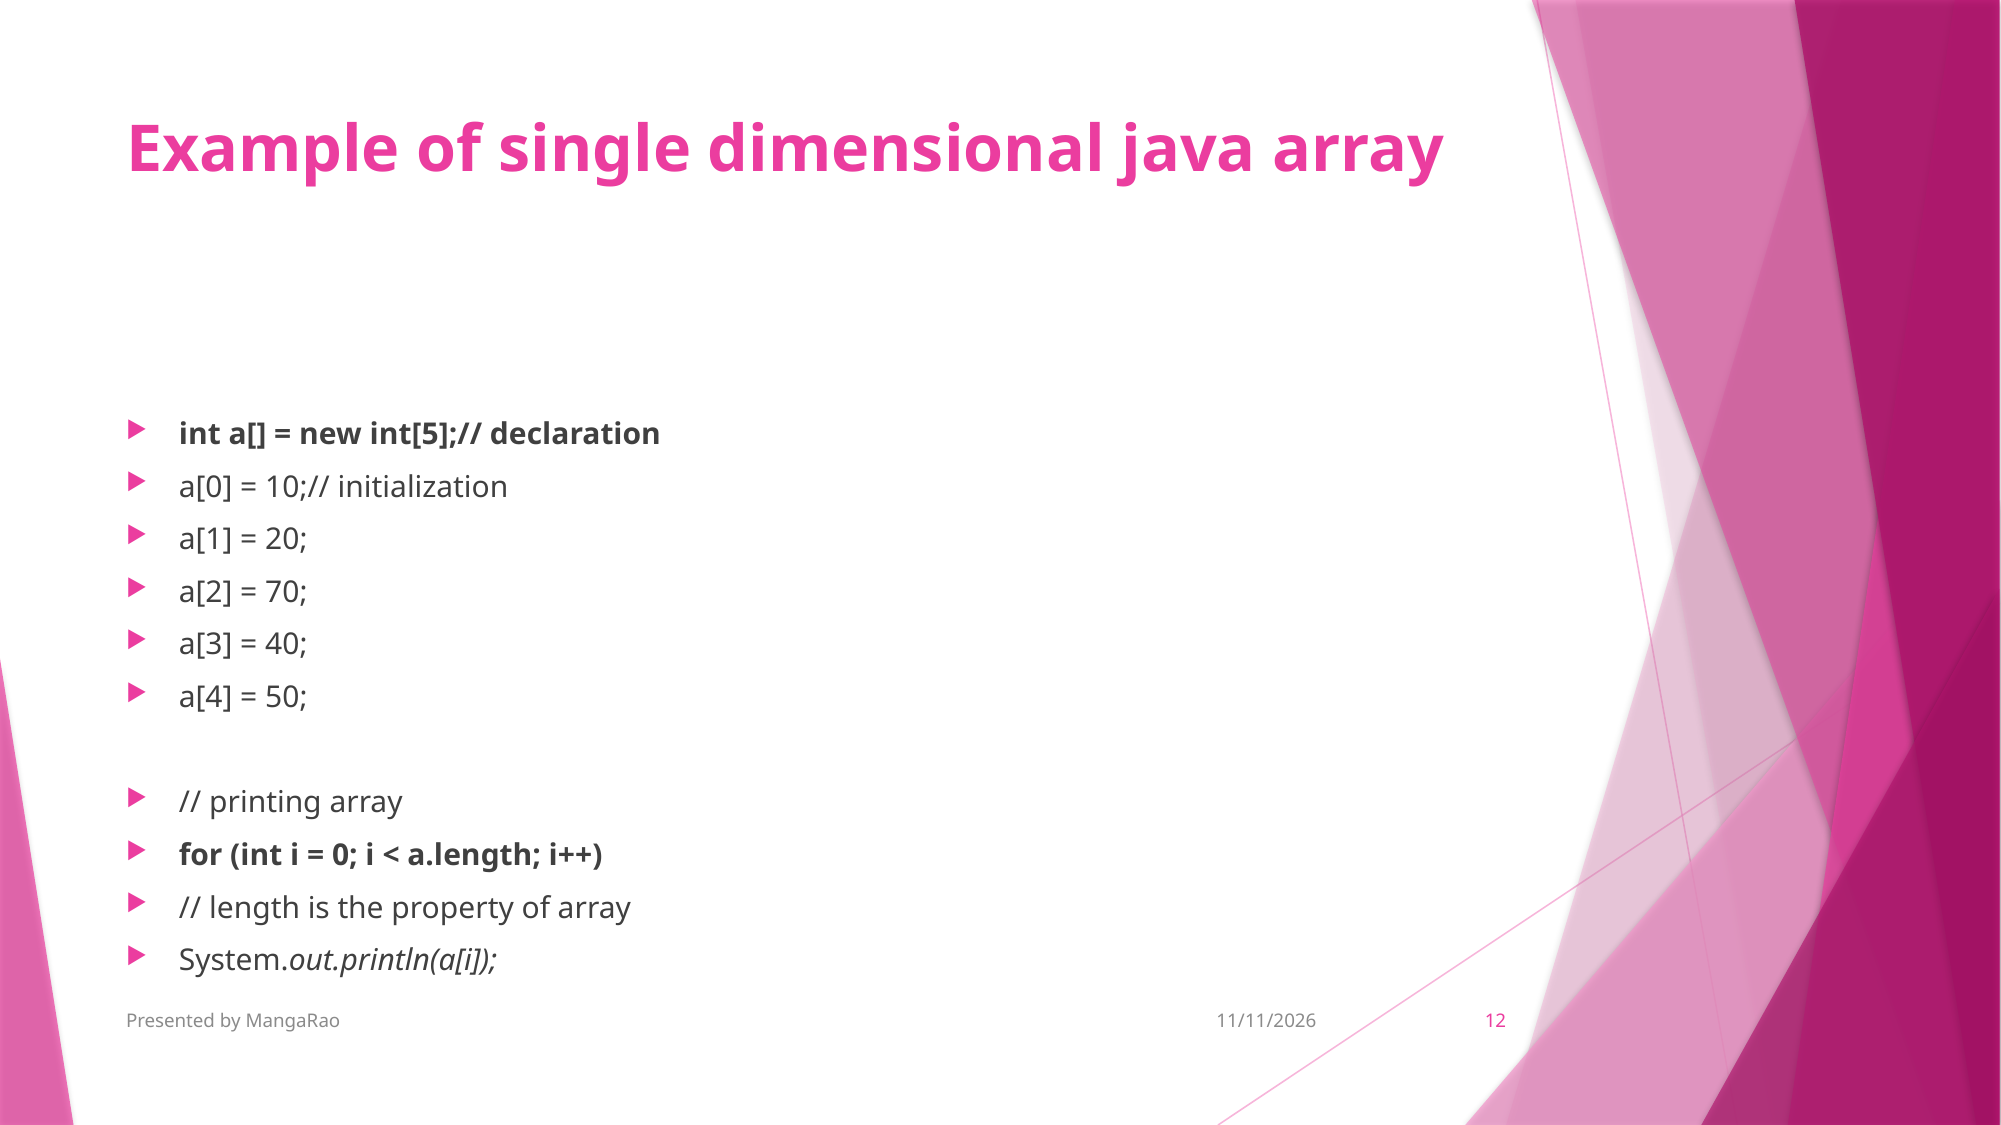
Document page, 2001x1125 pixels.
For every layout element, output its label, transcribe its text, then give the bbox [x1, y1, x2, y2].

slide_number 12 [1409, 991, 1522, 1051]
list int a[] = new int[5];// declaration a[0] = 10;// initialization a[1] = 20; a[2] = 70; a[3] = 40; a[4] = 50; // printing array for (int i = 0; i < a.length; i++) // length is the property of array System.out.println(a[i]); [111, 354, 1522, 992]
footer Presented by MangaRao [111, 991, 1145, 1051]
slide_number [1181, 991, 1332, 1051]
title Example of single dimensional java array [111, 99, 1522, 317]
